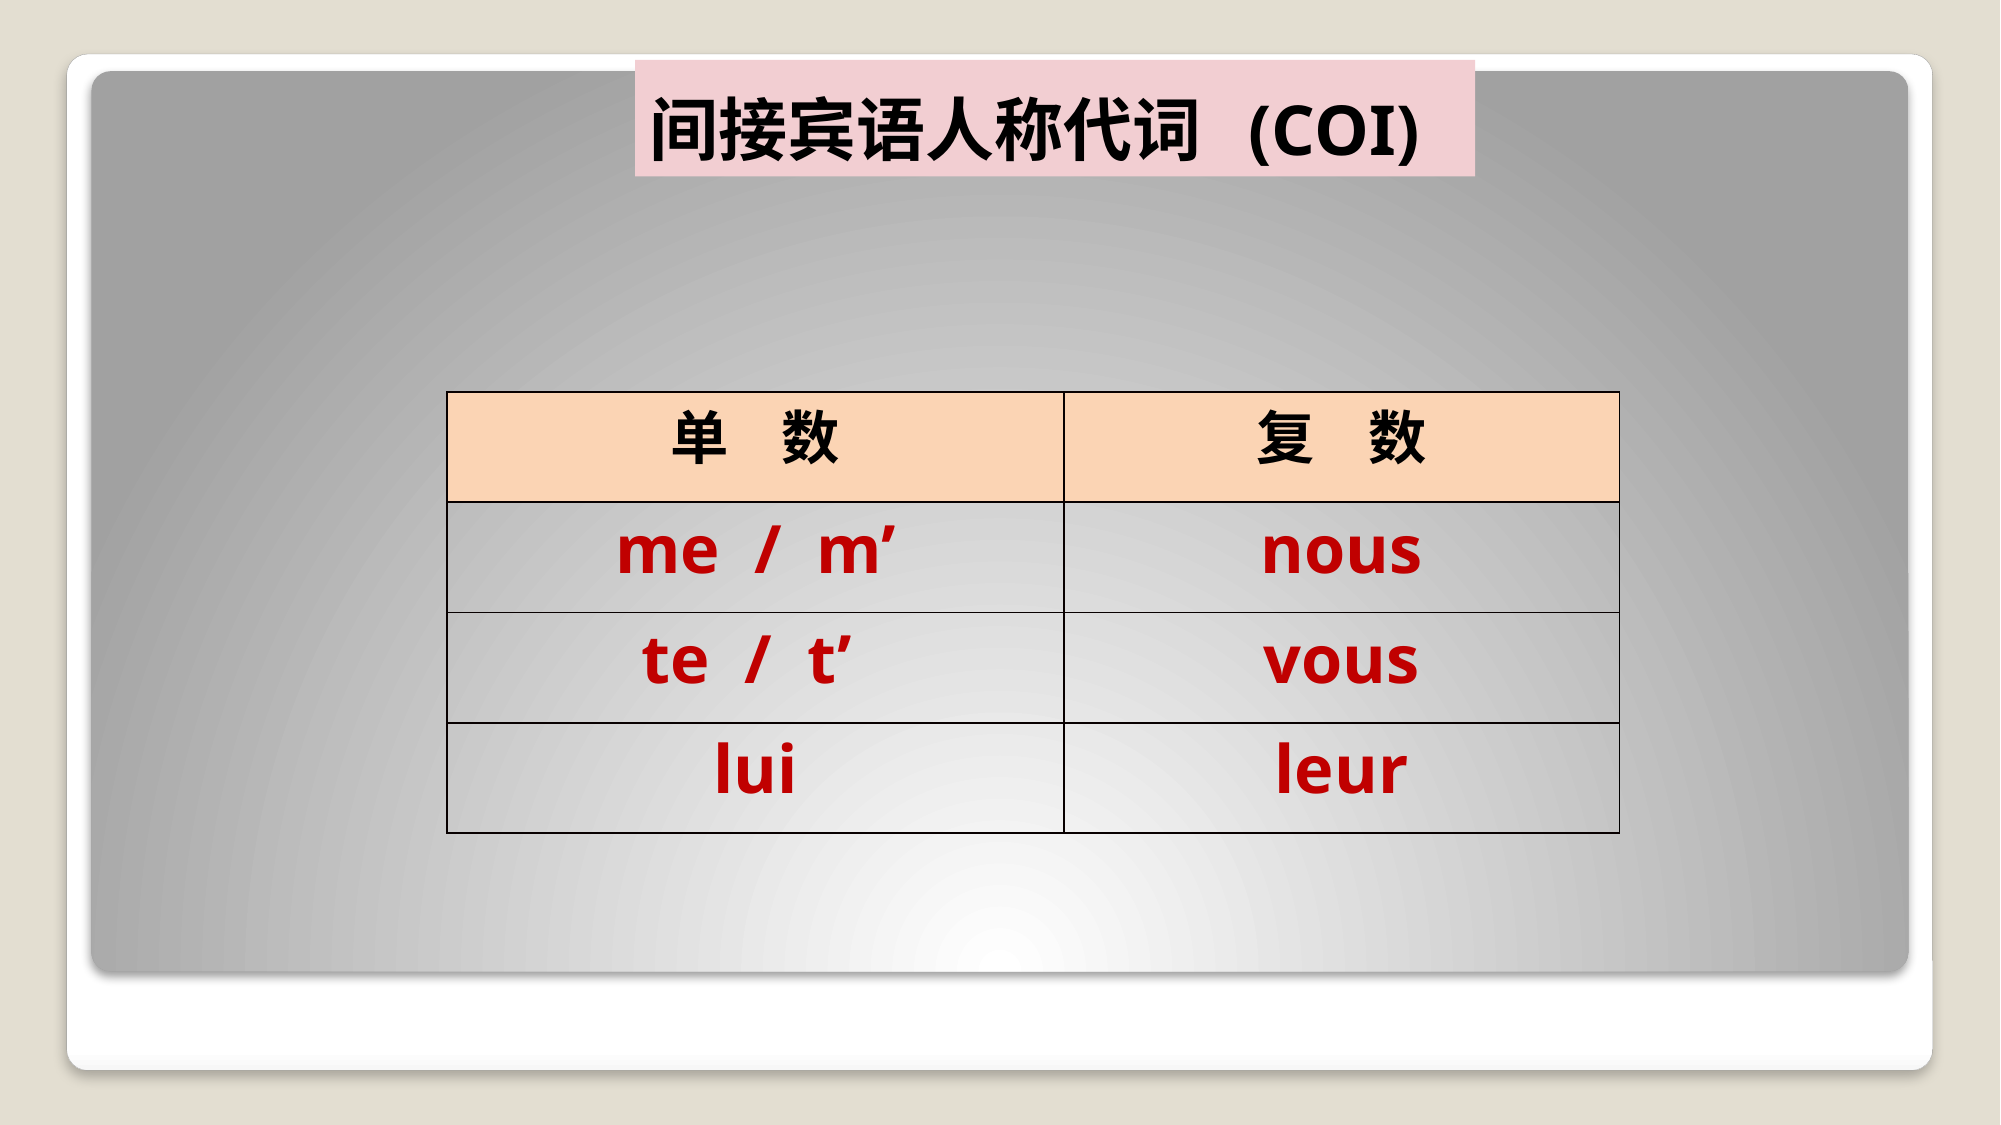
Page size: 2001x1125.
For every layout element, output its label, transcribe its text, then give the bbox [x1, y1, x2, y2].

table_cell te / t’ [448, 613, 1063, 722]
table_header 复 数 [1065, 393, 1619, 501]
table_header 单 数 [448, 393, 1063, 501]
table_cell nous [1065, 503, 1619, 612]
table_cell leur [1065, 724, 1619, 832]
table_cell vous [1065, 613, 1619, 722]
table_cell me / m’ [448, 503, 1063, 612]
title 间接宾语人称代词 (COI) [635, 59, 1476, 177]
table_cell lui [448, 724, 1063, 832]
